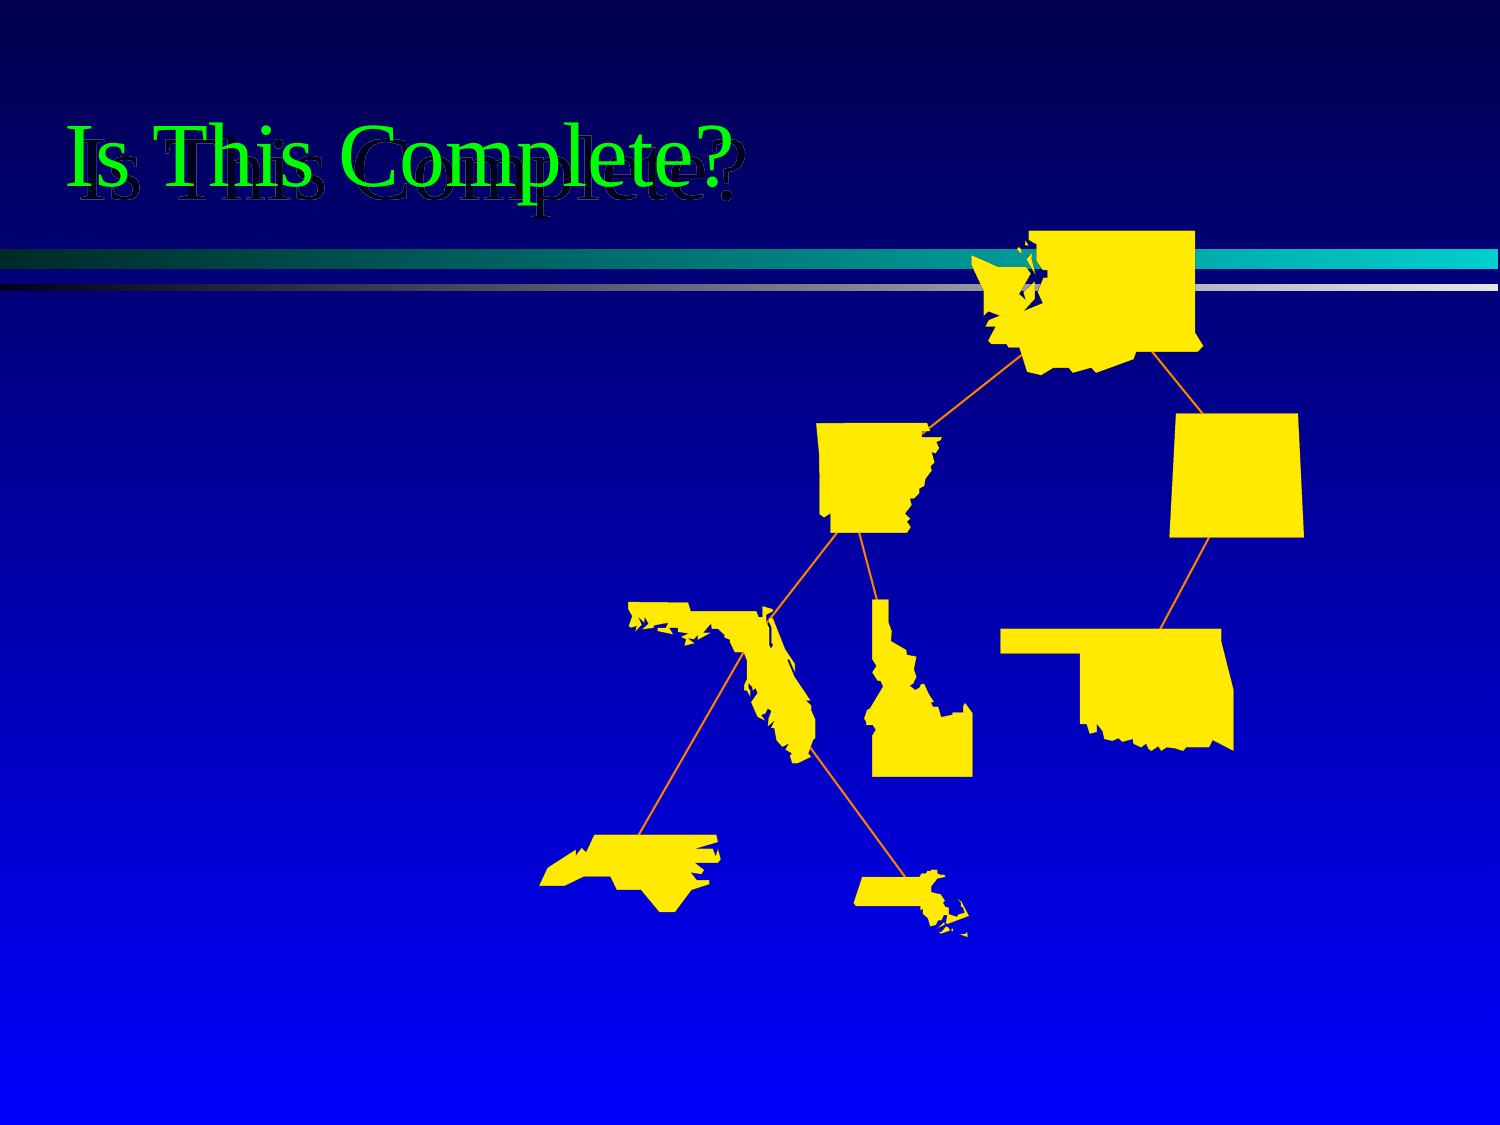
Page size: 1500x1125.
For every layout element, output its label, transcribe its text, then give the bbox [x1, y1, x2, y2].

picture [998, 622, 1236, 758]
picture [852, 865, 971, 941]
title Is This Complete? [49, 55, 1326, 245]
picture [1166, 411, 1311, 540]
picture [861, 597, 979, 780]
picture [814, 421, 948, 535]
picture [969, 223, 1206, 383]
picture [625, 599, 824, 765]
picture [537, 830, 723, 917]
